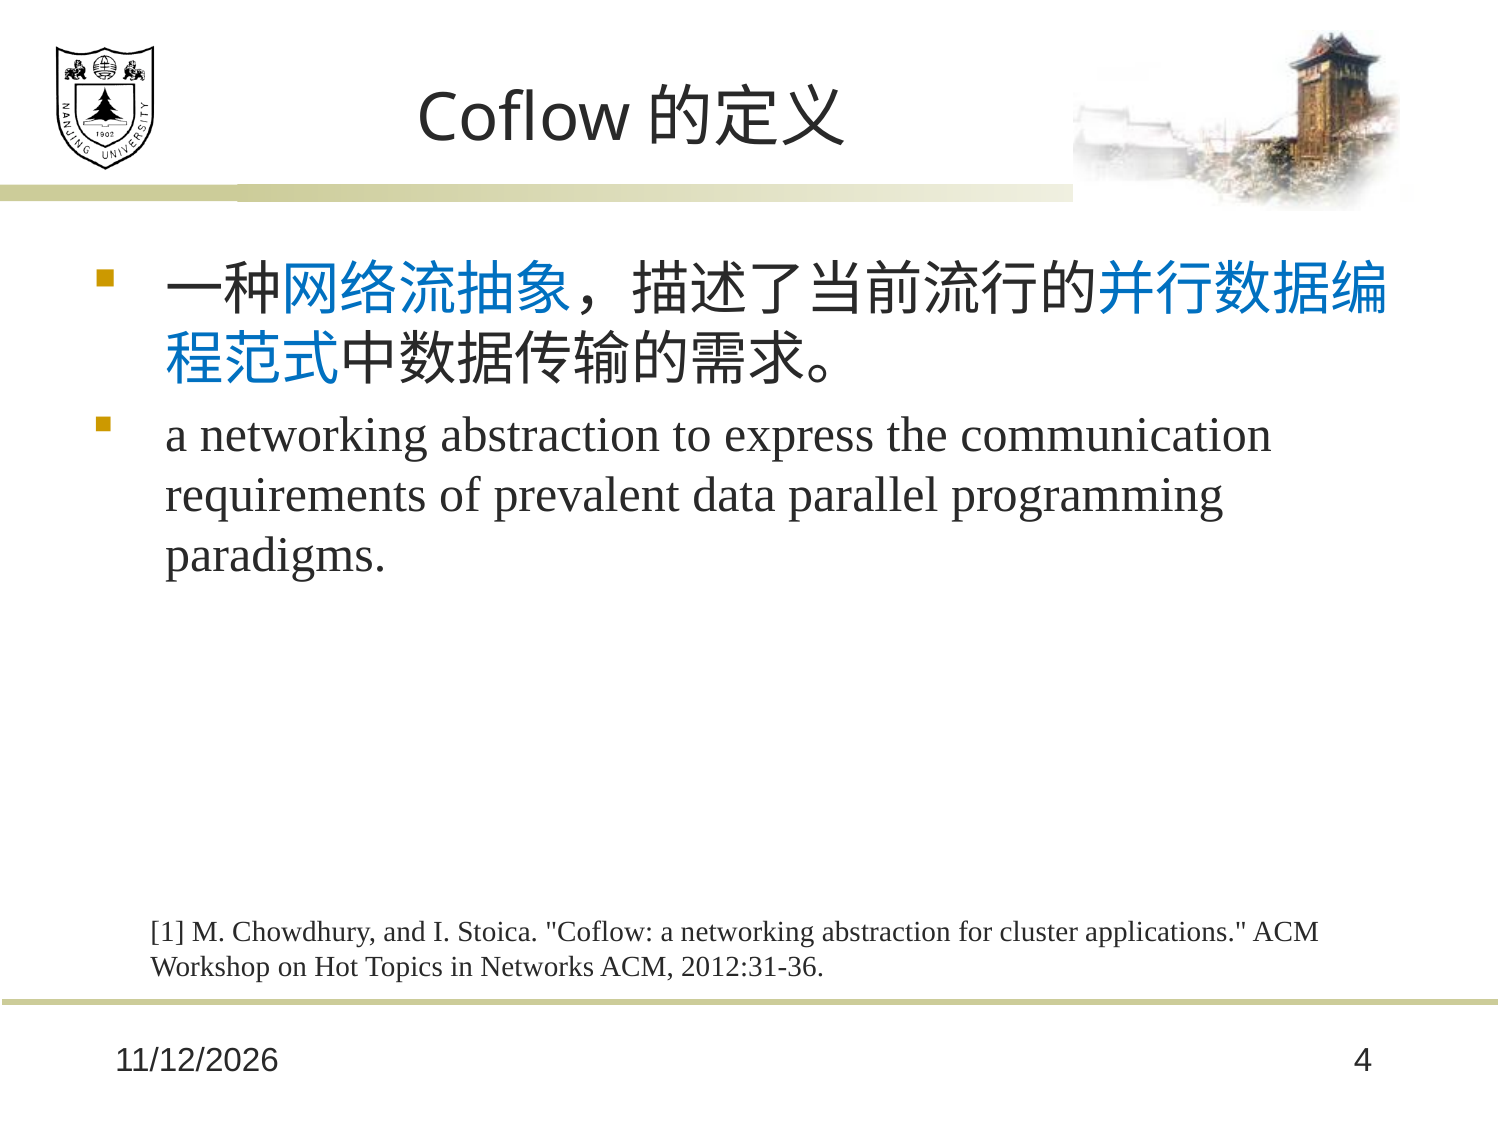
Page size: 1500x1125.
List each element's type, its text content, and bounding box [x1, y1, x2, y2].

slide_number 4 [1234, 1030, 1388, 1106]
list 一种网络流抽象，描述了当前流行的并行数据编程范式中数据传输的需求。 a networking abstraction to express the communication requirements of prevalent data parallel programming paradigms. [76, 243, 1413, 965]
title Coflow的定义 [171, 66, 1093, 161]
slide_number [100, 1030, 313, 1106]
picture [2, 999, 1498, 1005]
text_box [1] M. Chowdhury, and I. Stoica. "Coflow: a networking abstraction for cluster applications." ACM Workshop on Hot Topics in Networks ACM, 2012:31-36. [135, 905, 1435, 990]
picture [50, 42, 160, 173]
picture [1073, 30, 1400, 211]
